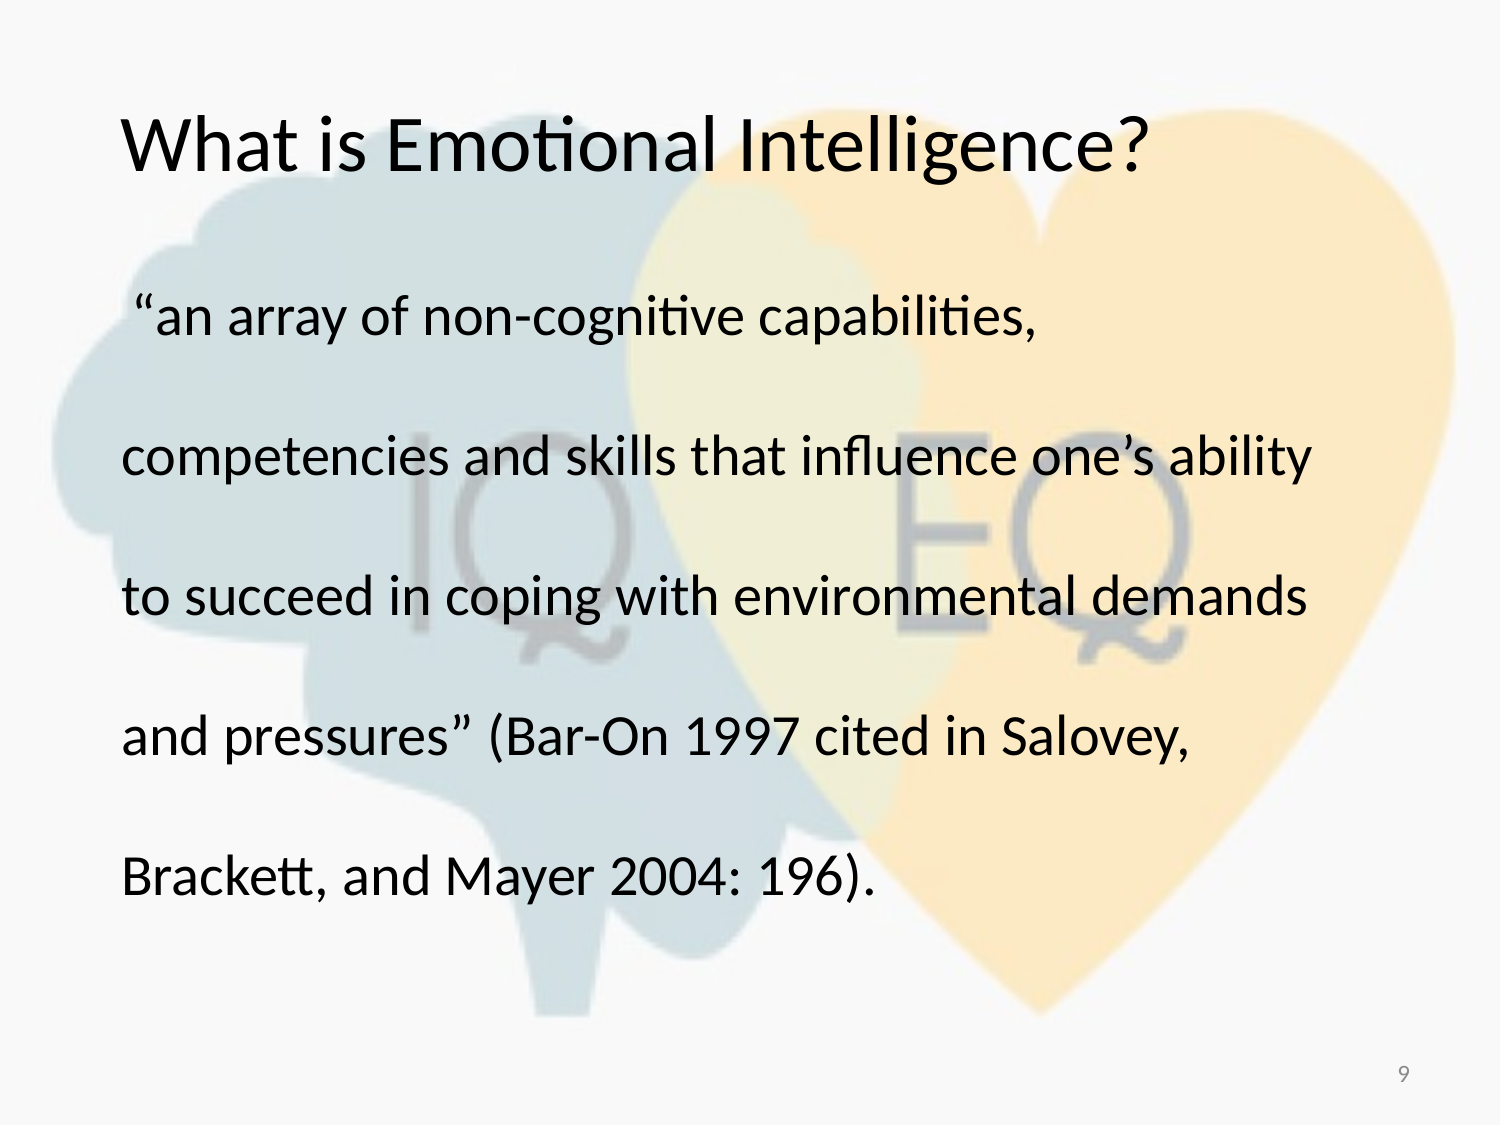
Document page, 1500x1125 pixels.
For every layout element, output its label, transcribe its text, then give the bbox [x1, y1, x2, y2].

slide_number 9 [1074, 1042, 1425, 1103]
title What is Emotional Intelligence? [75, 45, 1200, 199]
text_box “an array of non-cognitive capabilities, competencies and skills that influence one’s ability to succeed in coping with environmental demands and pressures” (Bar-On 1997 cited in Salovey, Brackett, and Mayer 2004: 196). [50, 199, 1363, 1025]
